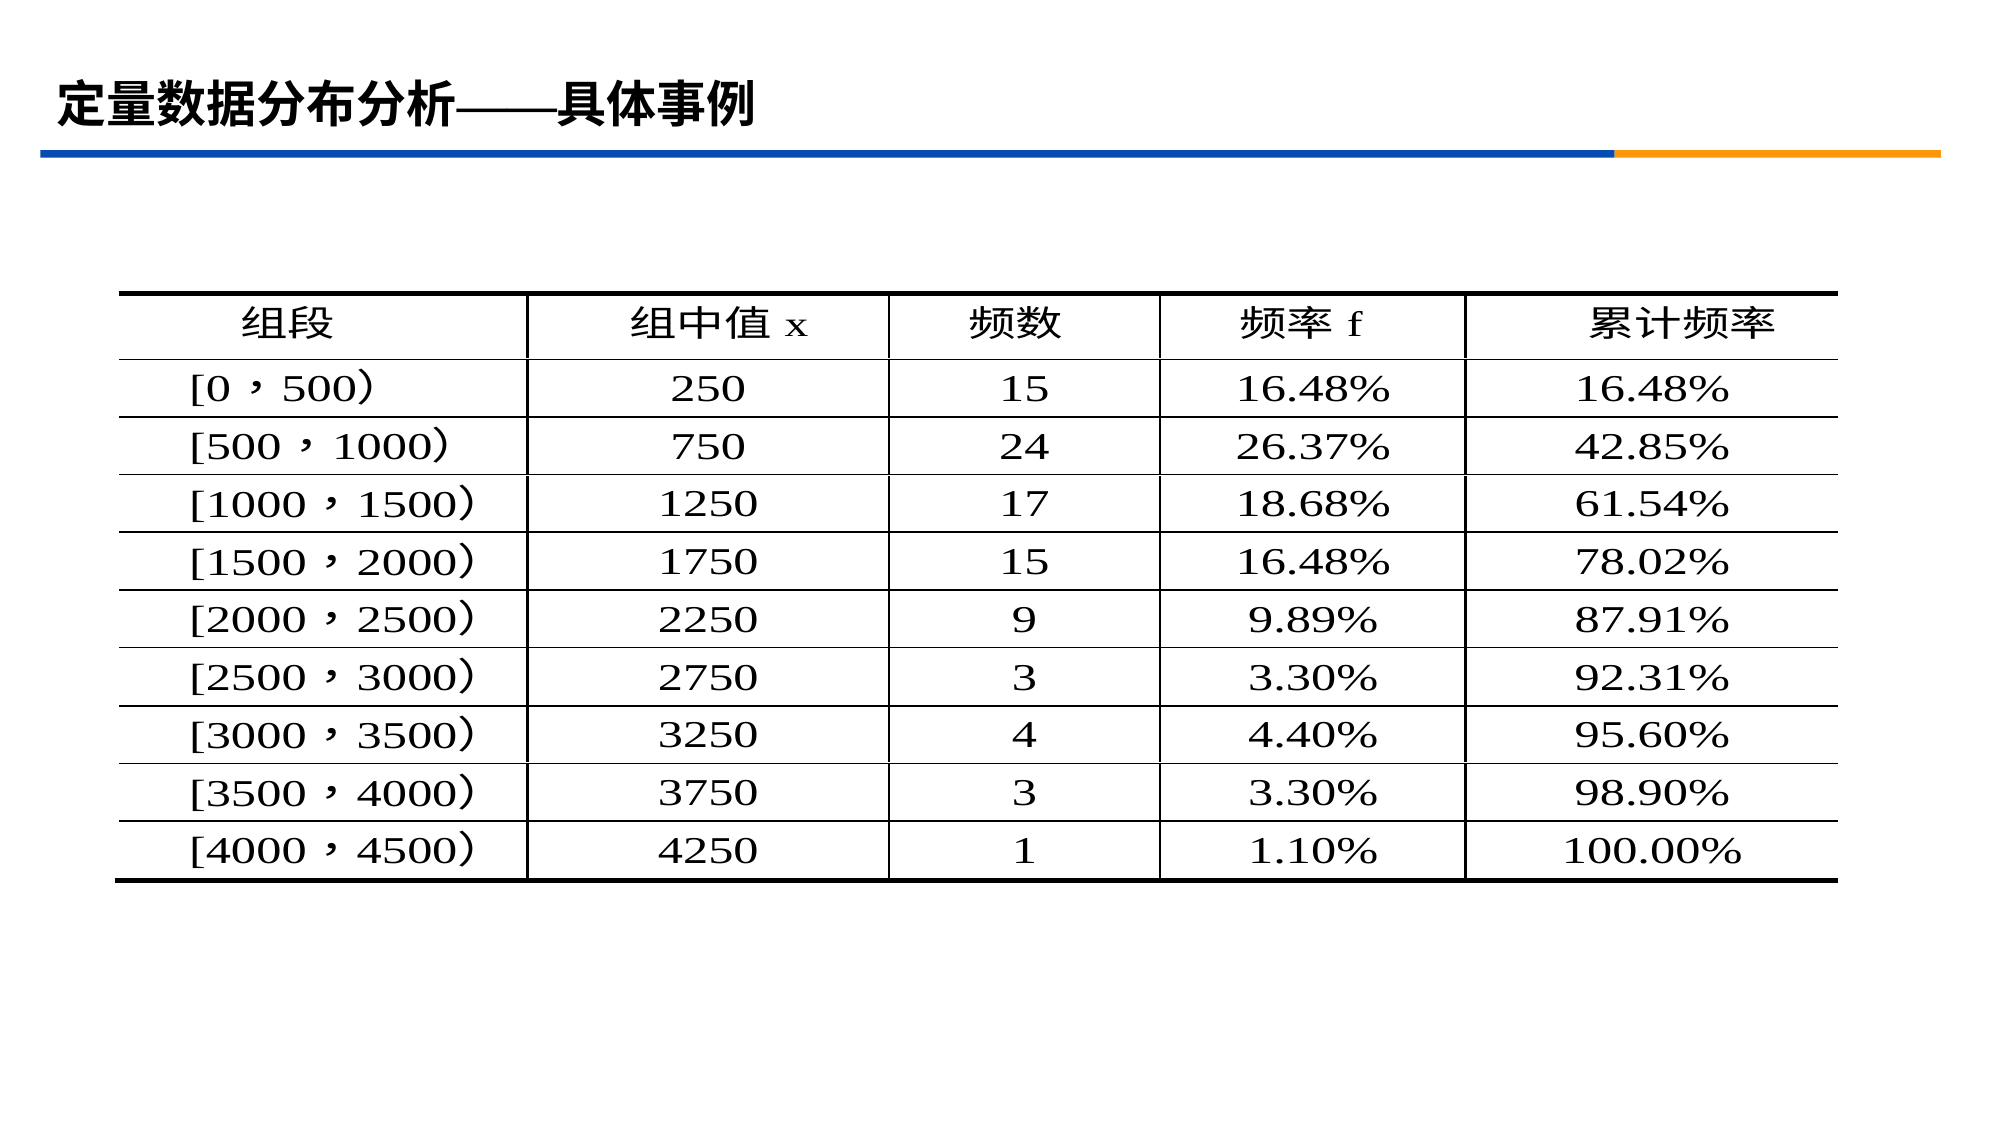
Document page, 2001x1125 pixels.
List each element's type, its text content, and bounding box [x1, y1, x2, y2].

picture [0, 290, 2000, 941]
title 定量数据分布分析——具体事例 [41, 58, 1843, 146]
